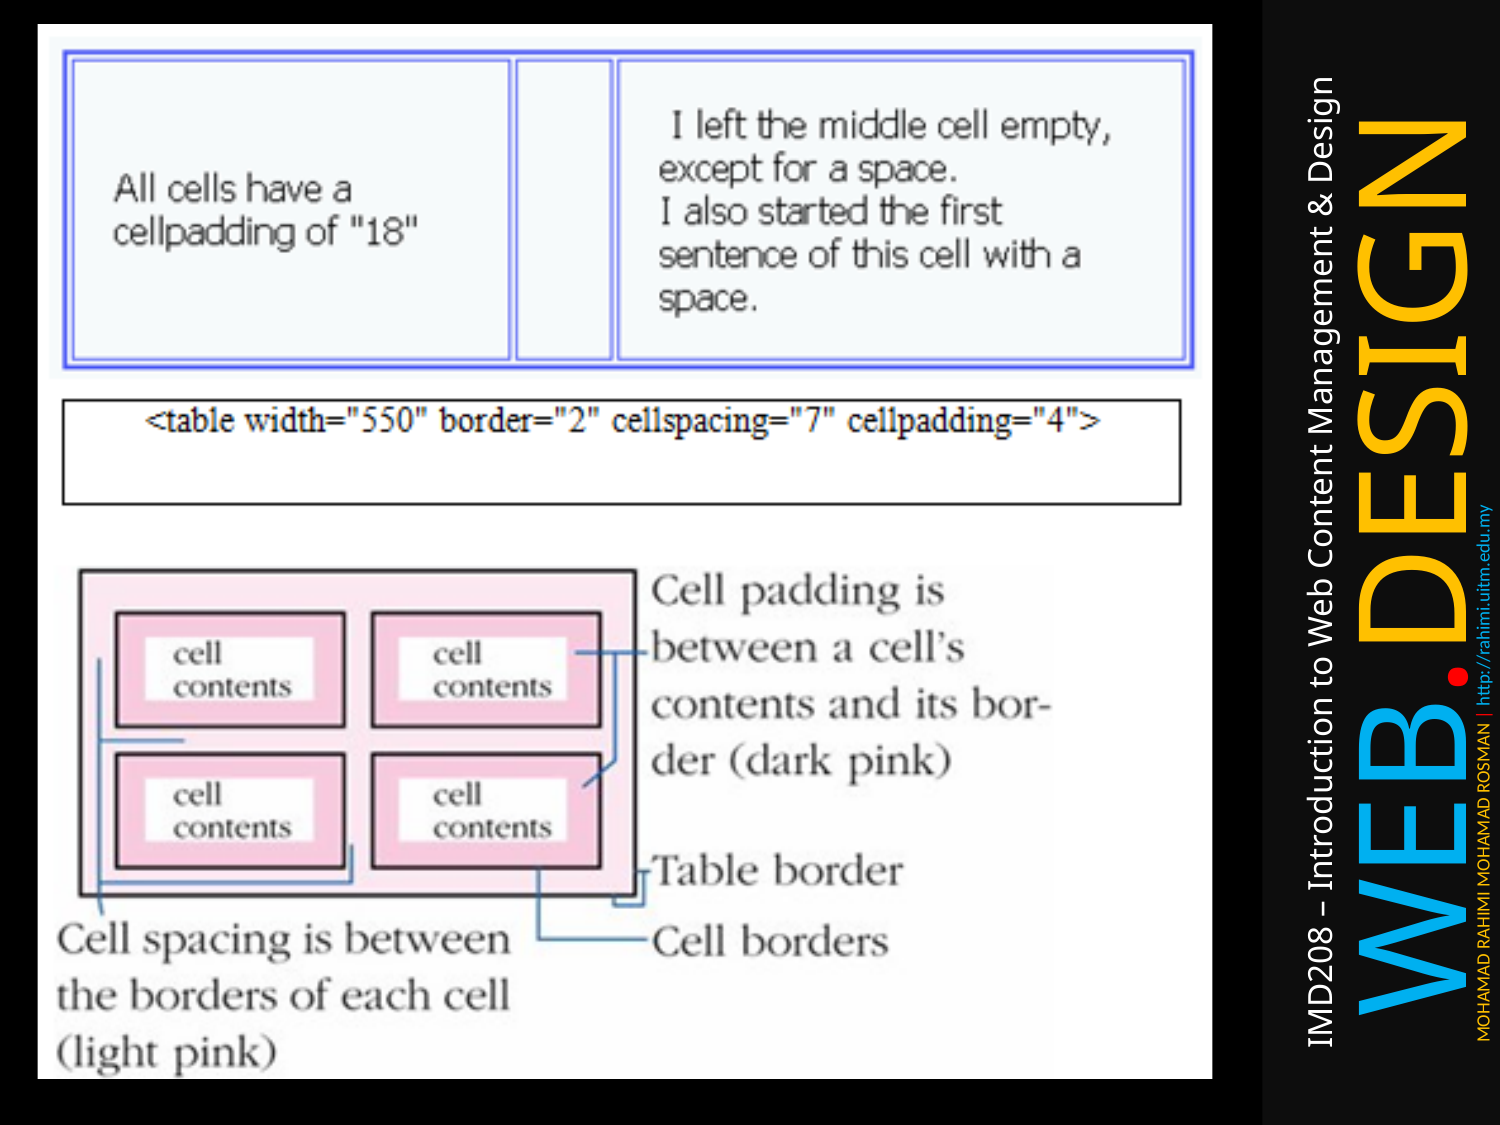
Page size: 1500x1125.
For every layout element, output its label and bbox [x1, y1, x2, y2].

picture [37, 24, 1213, 1079]
